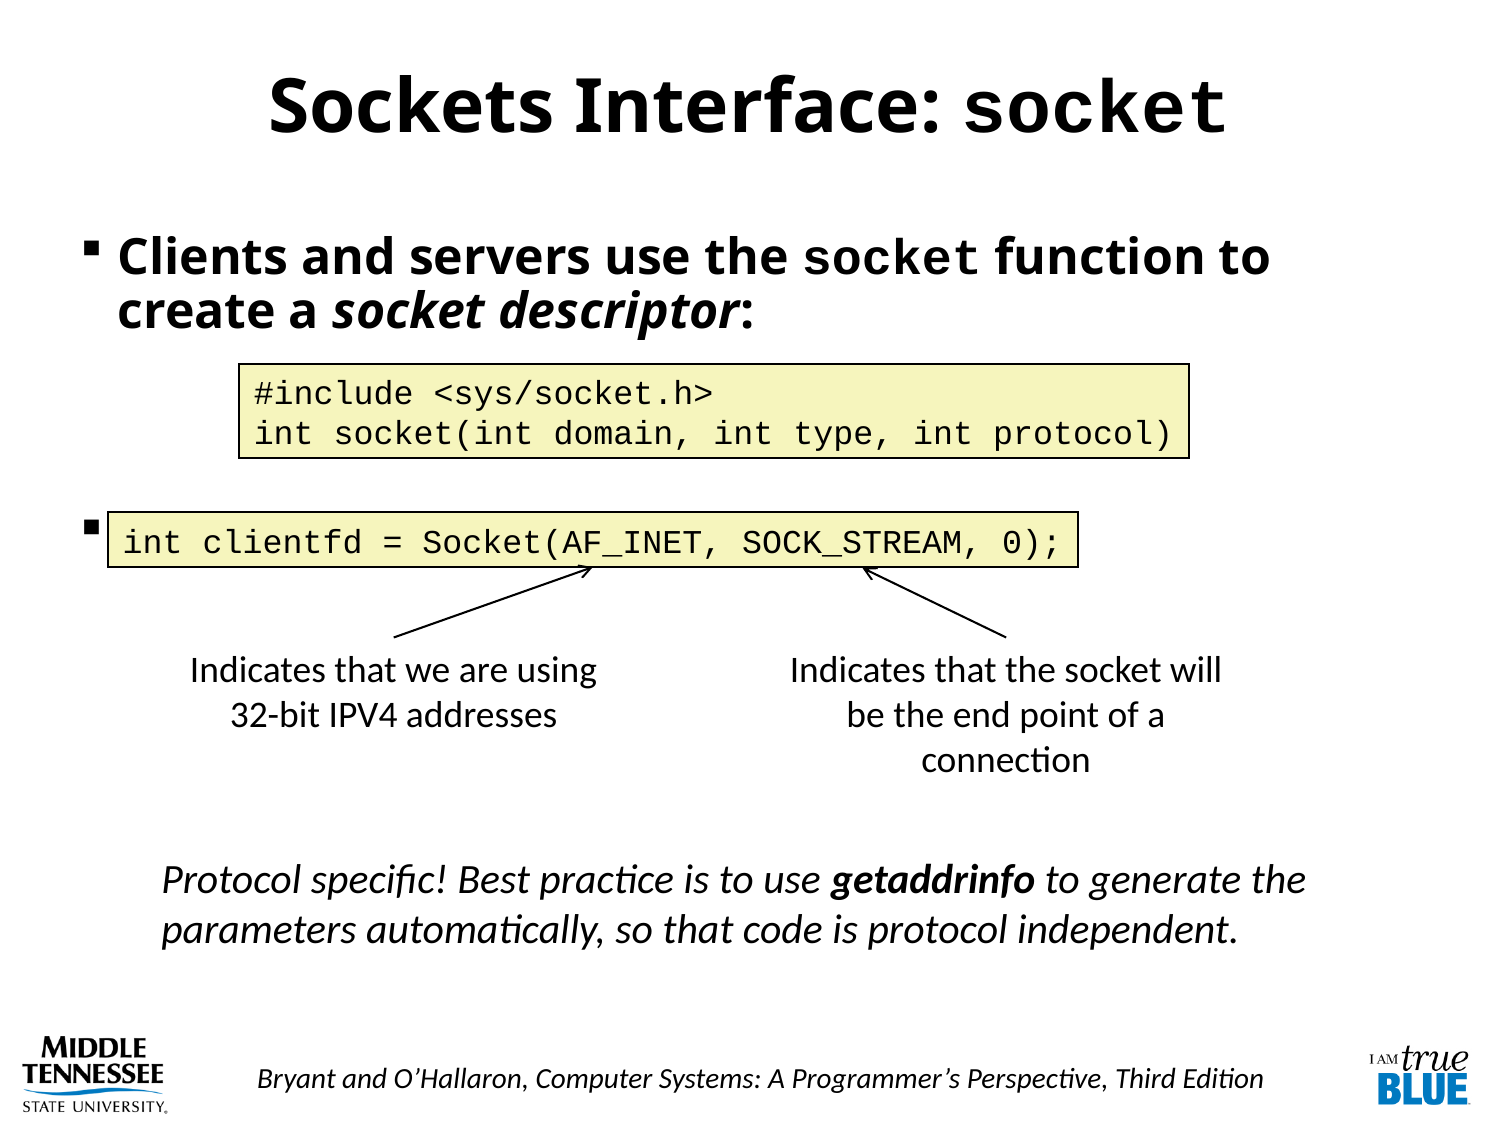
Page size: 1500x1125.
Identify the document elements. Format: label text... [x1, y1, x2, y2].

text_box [393, 567, 593, 638]
text_box #include <sys/socket.h> int socket(int domain, int type, int protocol) [238, 363, 1189, 459]
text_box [862, 567, 1007, 638]
picture [8, 1027, 174, 1122]
list Clients and servers use the socket function to create a socket descriptor: Example: [65, 223, 1361, 350]
text_box Protocol specific! Best practice is to use getaddrinfo to generate the parameters automatically, so that code is protocol independent. [146, 844, 1354, 960]
text_box Indicates that we are using 32-bit IPV4 addresses [162, 637, 625, 743]
picture [1360, 1034, 1485, 1115]
text_box int clientfd = Socket(AF_INET, SOCK_STREAM, 0); [107, 512, 1078, 568]
text_box Indicates that the socket will be the end point of a connection [774, 637, 1238, 788]
title Sockets Interface: socket [0, 0, 1500, 218]
